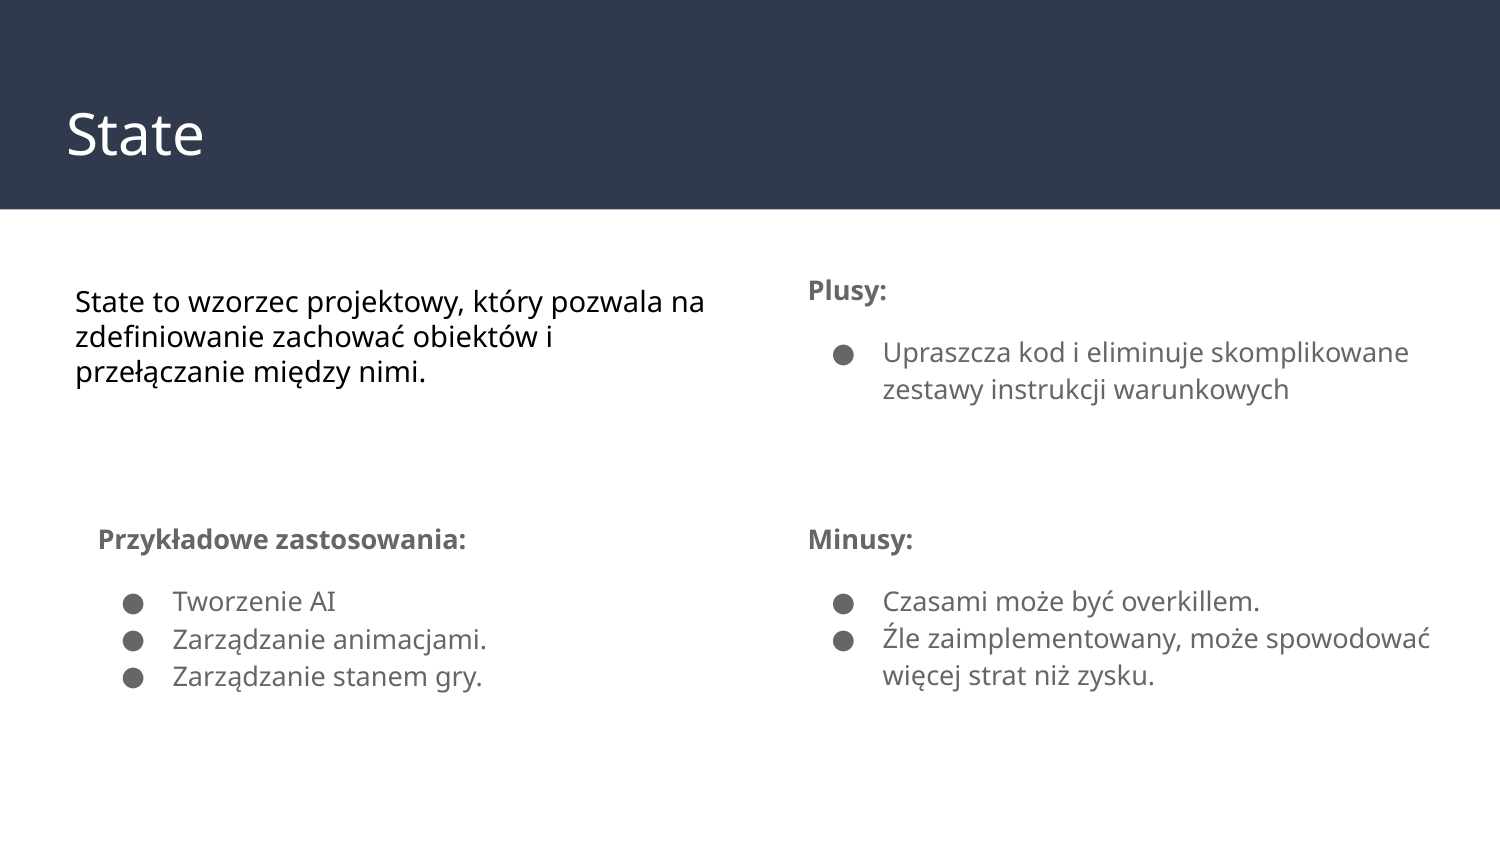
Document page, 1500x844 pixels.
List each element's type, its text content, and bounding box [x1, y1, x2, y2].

text_box Przykładowe zastosowania: Tworzenie AI Zarządzanie animacjami. Zarządzanie stanem gry. [82, 502, 739, 707]
title State [51, 82, 1449, 185]
list Minusy: Czasami może być overkillem. Źle zaimplementowany, może spowodować więcej strat niż zysku. [792, 502, 1449, 801]
text_box State to wzorzec projektowy, który pozwala na zdefiniowanie zachować obiektów i przełączanie między nimi. [60, 267, 730, 403]
list Plusy: Upraszcza kod i eliminuje skomplikowane zestawy instrukcji warunkowych [792, 253, 1449, 502]
